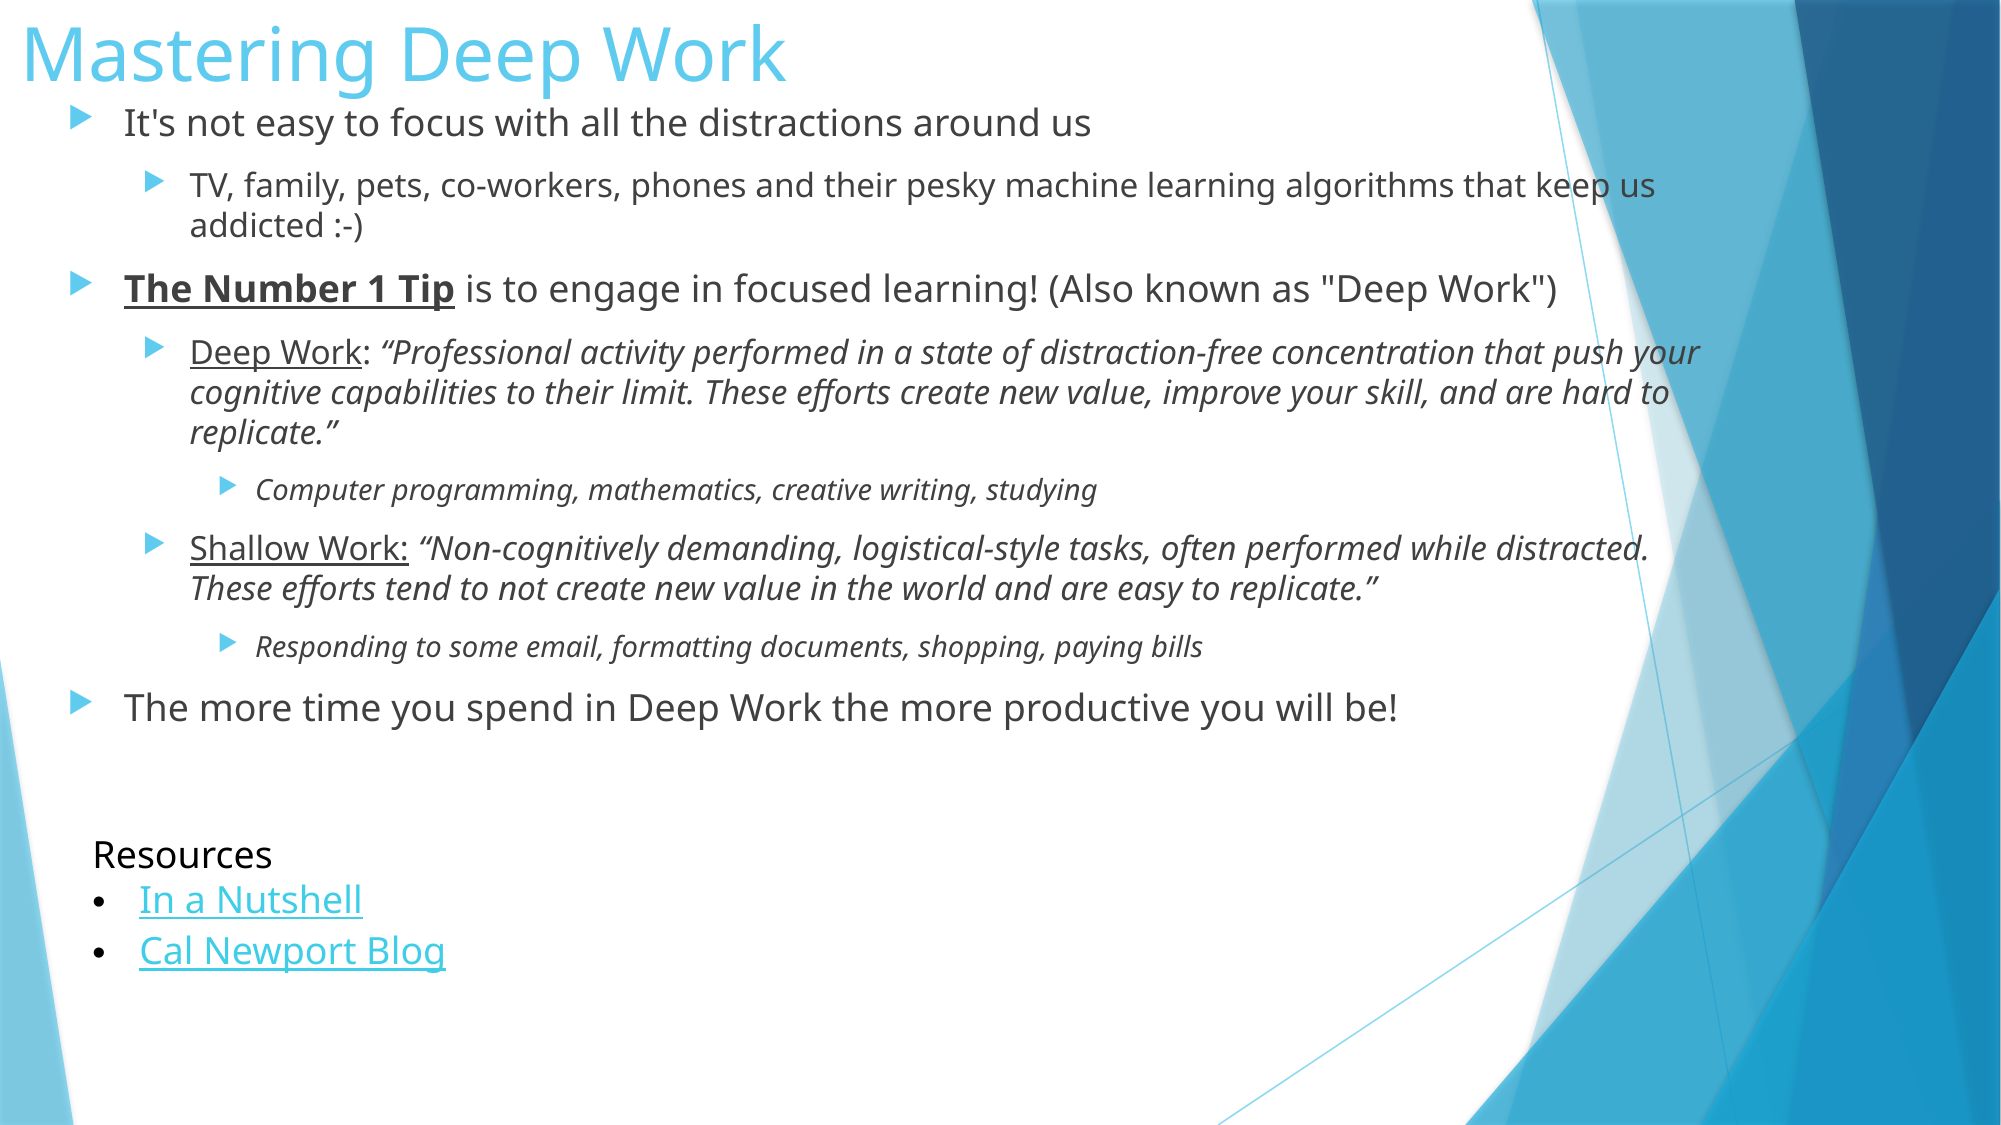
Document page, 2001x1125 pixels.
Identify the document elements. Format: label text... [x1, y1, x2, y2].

title Mastering Deep Work [5, 0, 1072, 111]
list It's not easy to focus with all the distractions around us TV, family, pets, co-workers, phones and their pesky machine learning algorithms that keep us addicted :-) The Number 1 Tip is to engage in focused learning! (Also known as "Deep Work") Deep Work: “Professional activity performed in a state of distraction-free concentration that push your cognitive capabilities to their limit. These efforts create new value, improve your skill, and are hard to replicate.” Computer programming, mathematics, creative writing, studying Shallow Work: “Non-cognitively demanding, logistical-style tasks, often performed while distracted. These efforts tend to not create new value in the world and are easy to replicate.” Responding to some email, formatting documents, shopping, paying bills The more time you spend in Deep Work the more productive you will be! [52, 91, 1747, 842]
text_box Resources In a Nutshell Cal Newport Blog [77, 823, 528, 986]
